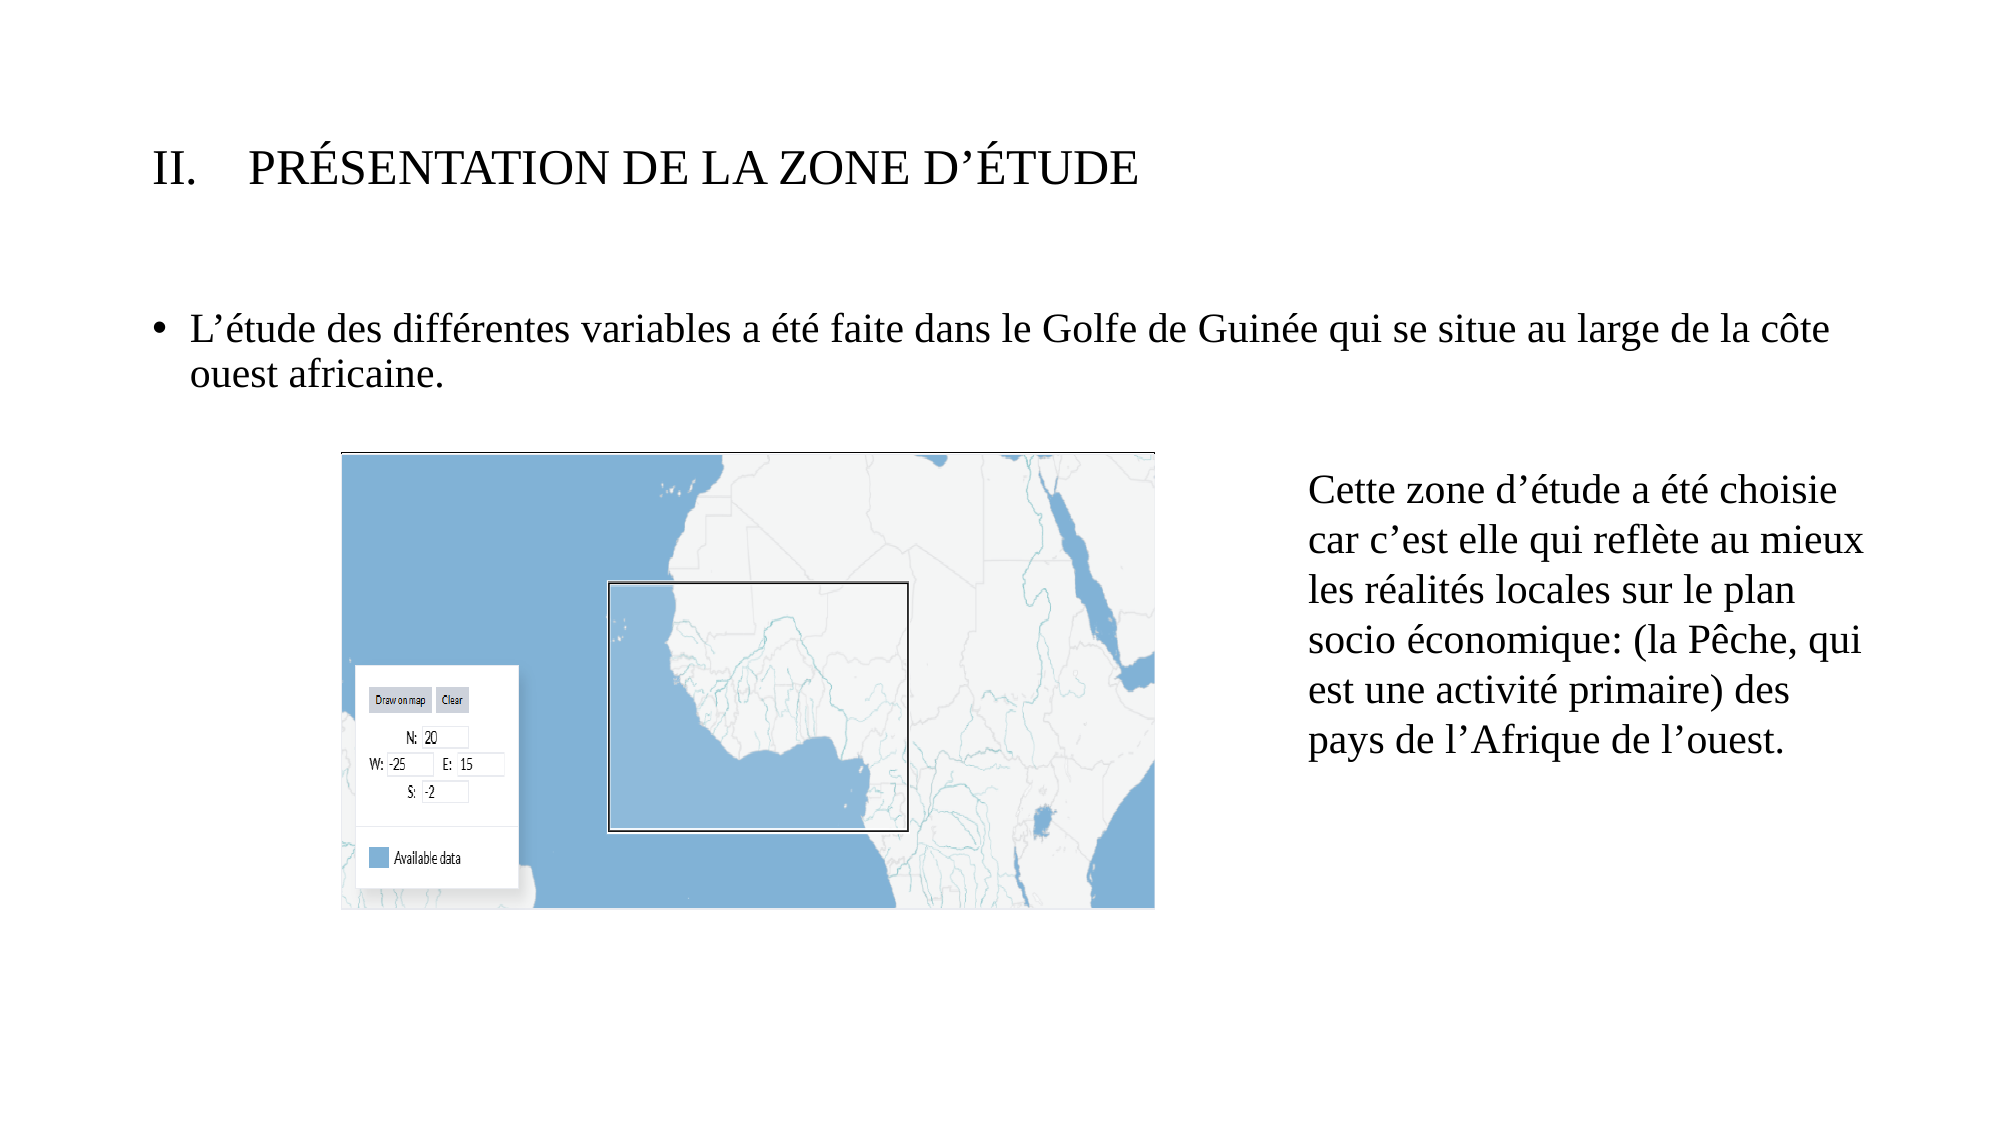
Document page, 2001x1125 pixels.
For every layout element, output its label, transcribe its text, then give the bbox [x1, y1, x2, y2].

list L’étude des différentes variables a été faite dans le Golfe de Guinée qui se situe au large de la côte ouest africaine. [137, 299, 1863, 1014]
picture [341, 454, 1156, 911]
text_box Cette zone d’étude a été choisie car c’est elle qui reflète au mieux les réalités locales sur le plan socio économique: (la Pêche, qui est une activité primaire) des pays de l’Afrique de l’ouest. [1293, 454, 1886, 830]
title II. PRÉSENTATION DE LA ZONE D’ÉTUDE [137, 59, 1863, 278]
